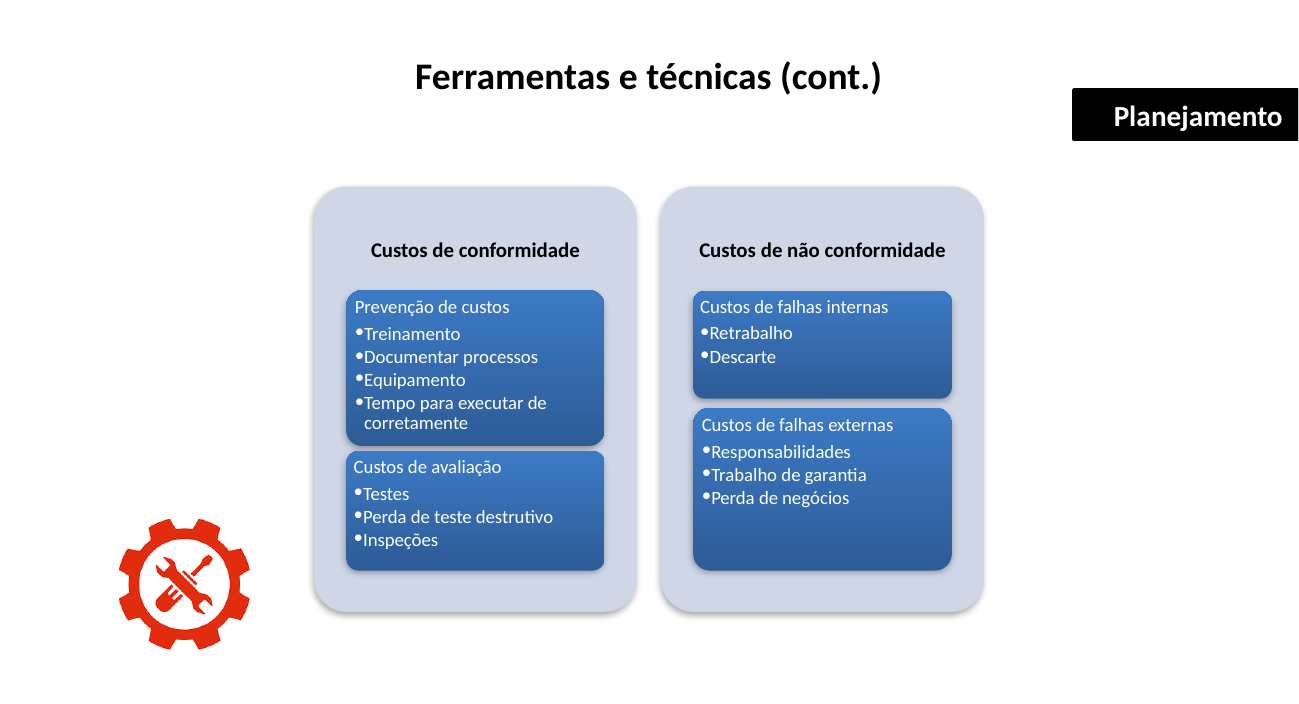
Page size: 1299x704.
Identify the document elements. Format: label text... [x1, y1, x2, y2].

picture [117, 517, 251, 651]
text_box Ferramentas e técnicas (cont.) [0, 44, 1299, 106]
text_box Planejamento [1074, 90, 1299, 140]
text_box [313, 186, 985, 613]
